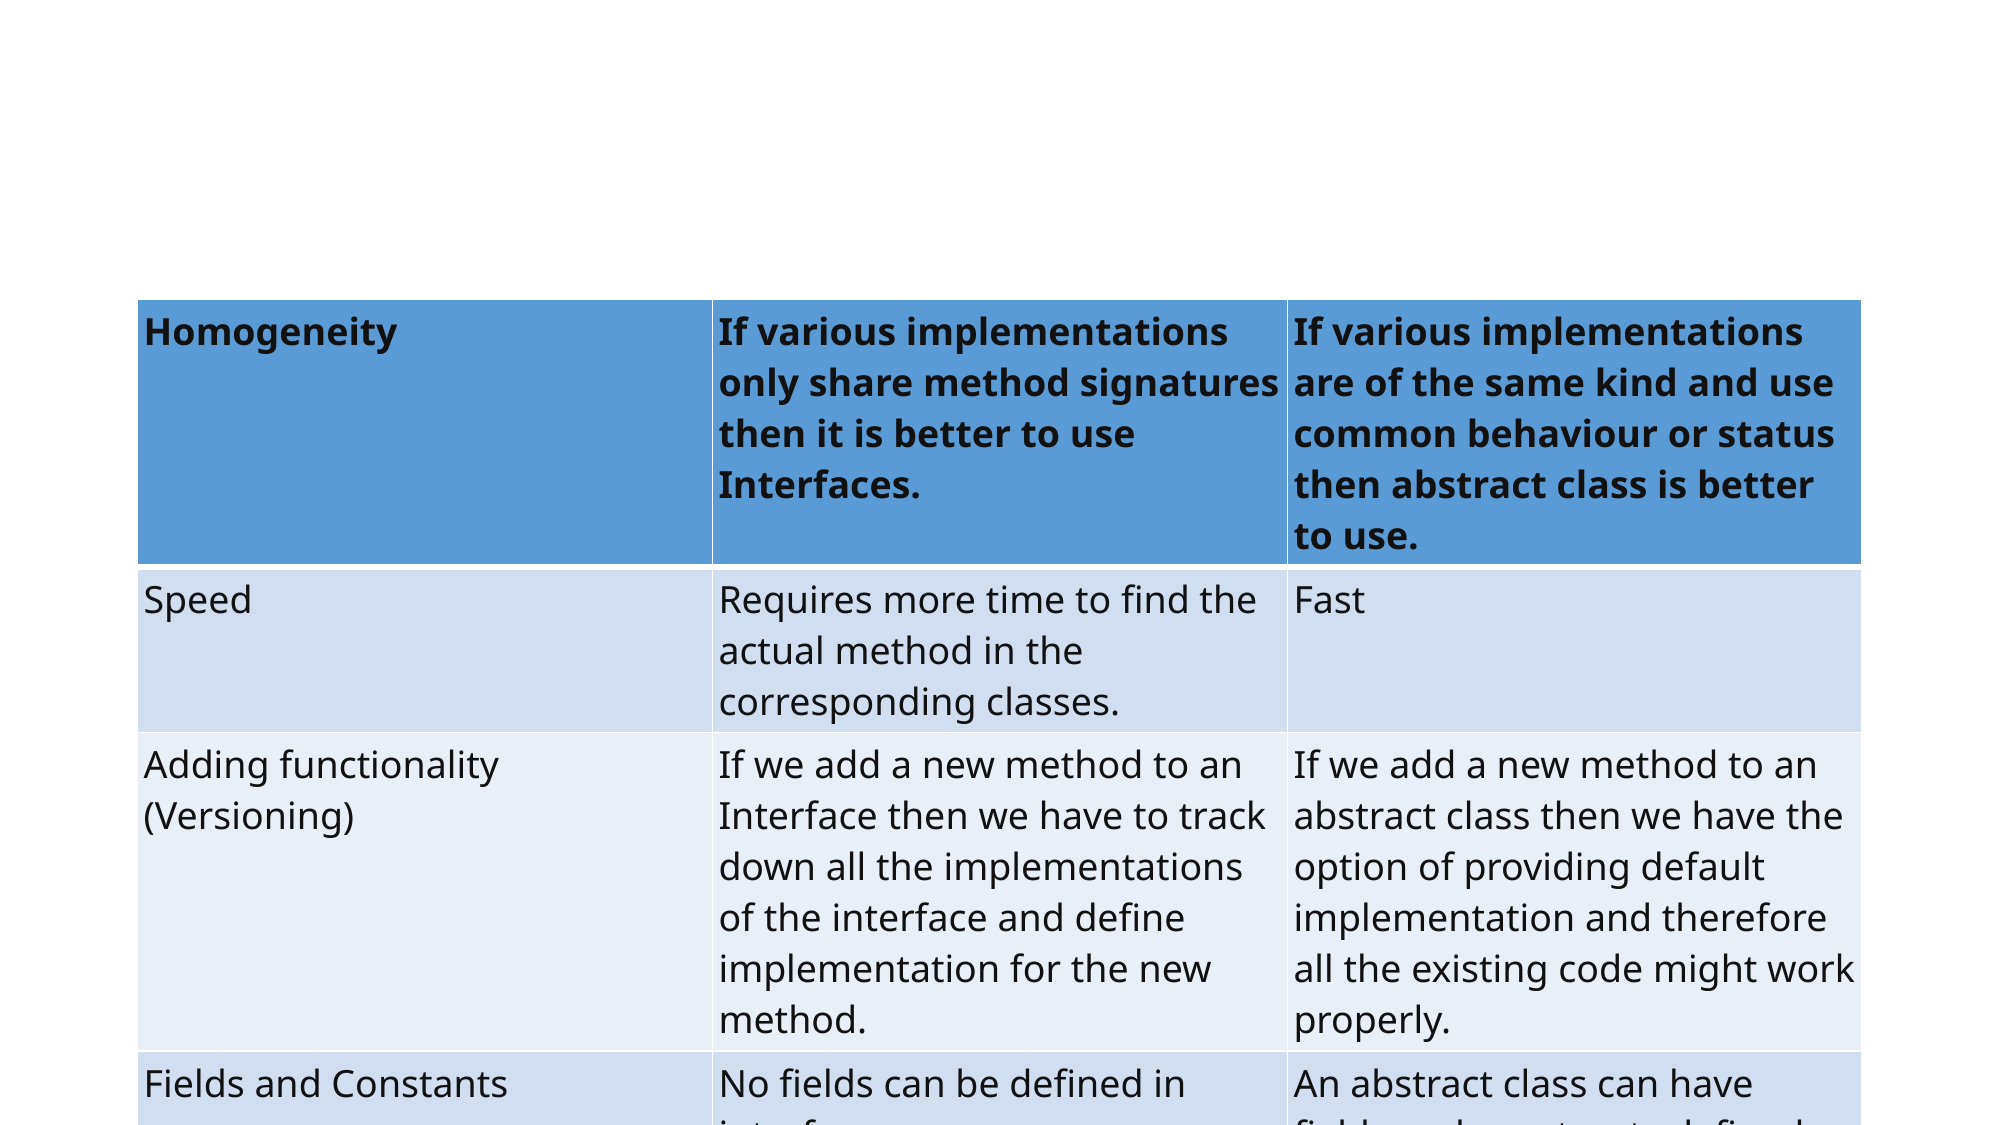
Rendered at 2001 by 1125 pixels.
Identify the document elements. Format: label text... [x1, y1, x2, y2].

table_header If various implementations are of the same kind and use common behaviour or status then abstract class is better to use. [1288, 300, 1861, 564]
table_cell Speed [138, 570, 712, 732]
table_cell If we add a new method to an abstract class then we have the option of providing default implementation and therefore all the existing code might work properly. [1288, 733, 1861, 1050]
table_header Homogeneity [138, 300, 712, 564]
table_cell If we add a new method to an Interface then we have to track down all the implementations of the interface and define implementation for the new method. [713, 733, 1287, 1050]
table_header If various implementations only share method signatures then it is better to use Interfaces. [713, 300, 1287, 564]
table_cell Fast [1288, 570, 1861, 732]
table_cell Adding functionality (Versioning) [138, 733, 712, 1050]
table_cell Requires more time to find the actual method in the corresponding classes. [713, 570, 1287, 732]
table_cell An abstract class can have fields and constrants defined [1288, 1052, 1861, 1125]
table_cell No fields can be defined in interfaces [713, 1052, 1287, 1125]
table_cell Fields and Constants [138, 1052, 712, 1125]
